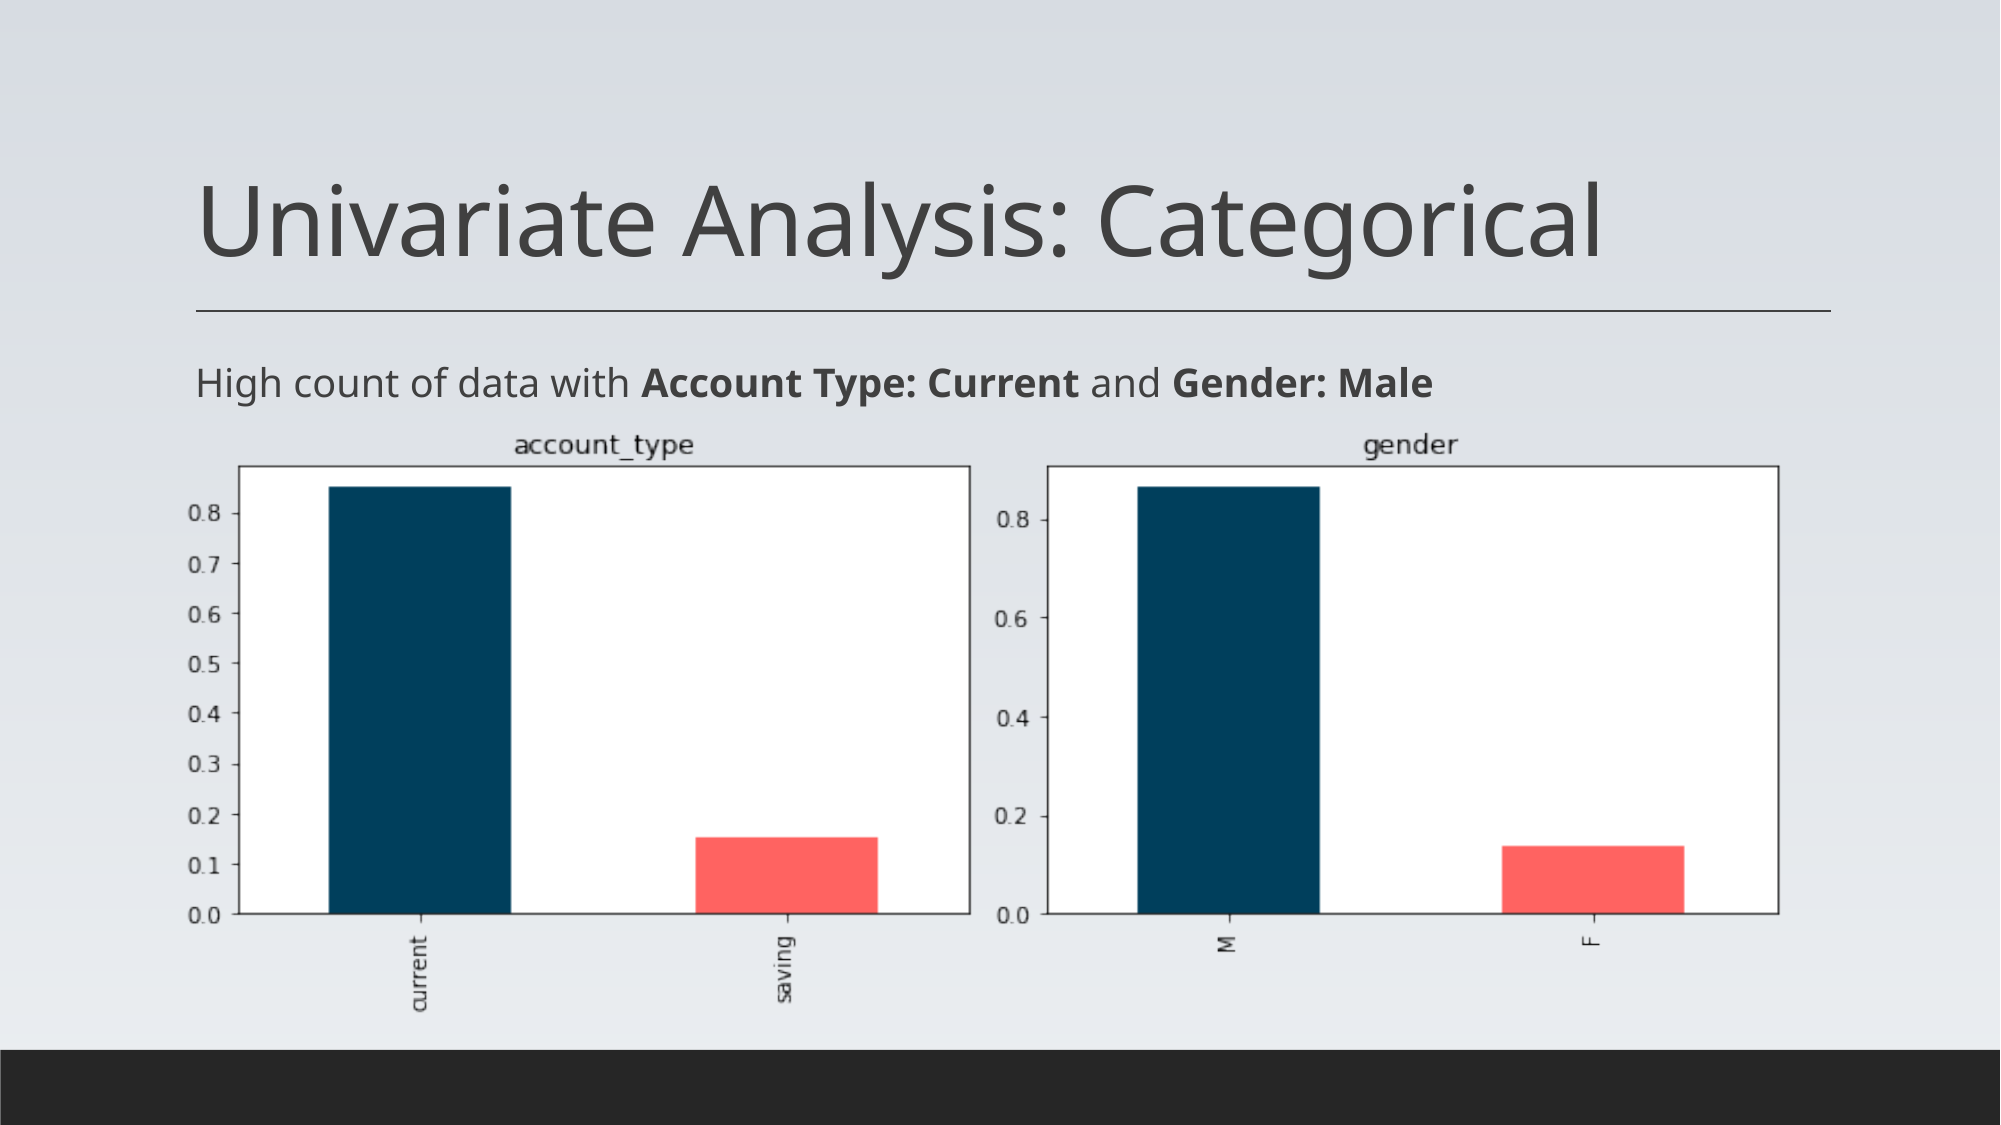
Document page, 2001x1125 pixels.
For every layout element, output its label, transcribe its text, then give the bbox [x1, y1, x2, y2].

picture [169, 418, 1792, 1025]
title Univariate Analysis: Categorical [180, 47, 1830, 285]
list High count of data with Account Type: Current and Gender: Male [180, 345, 1830, 963]
